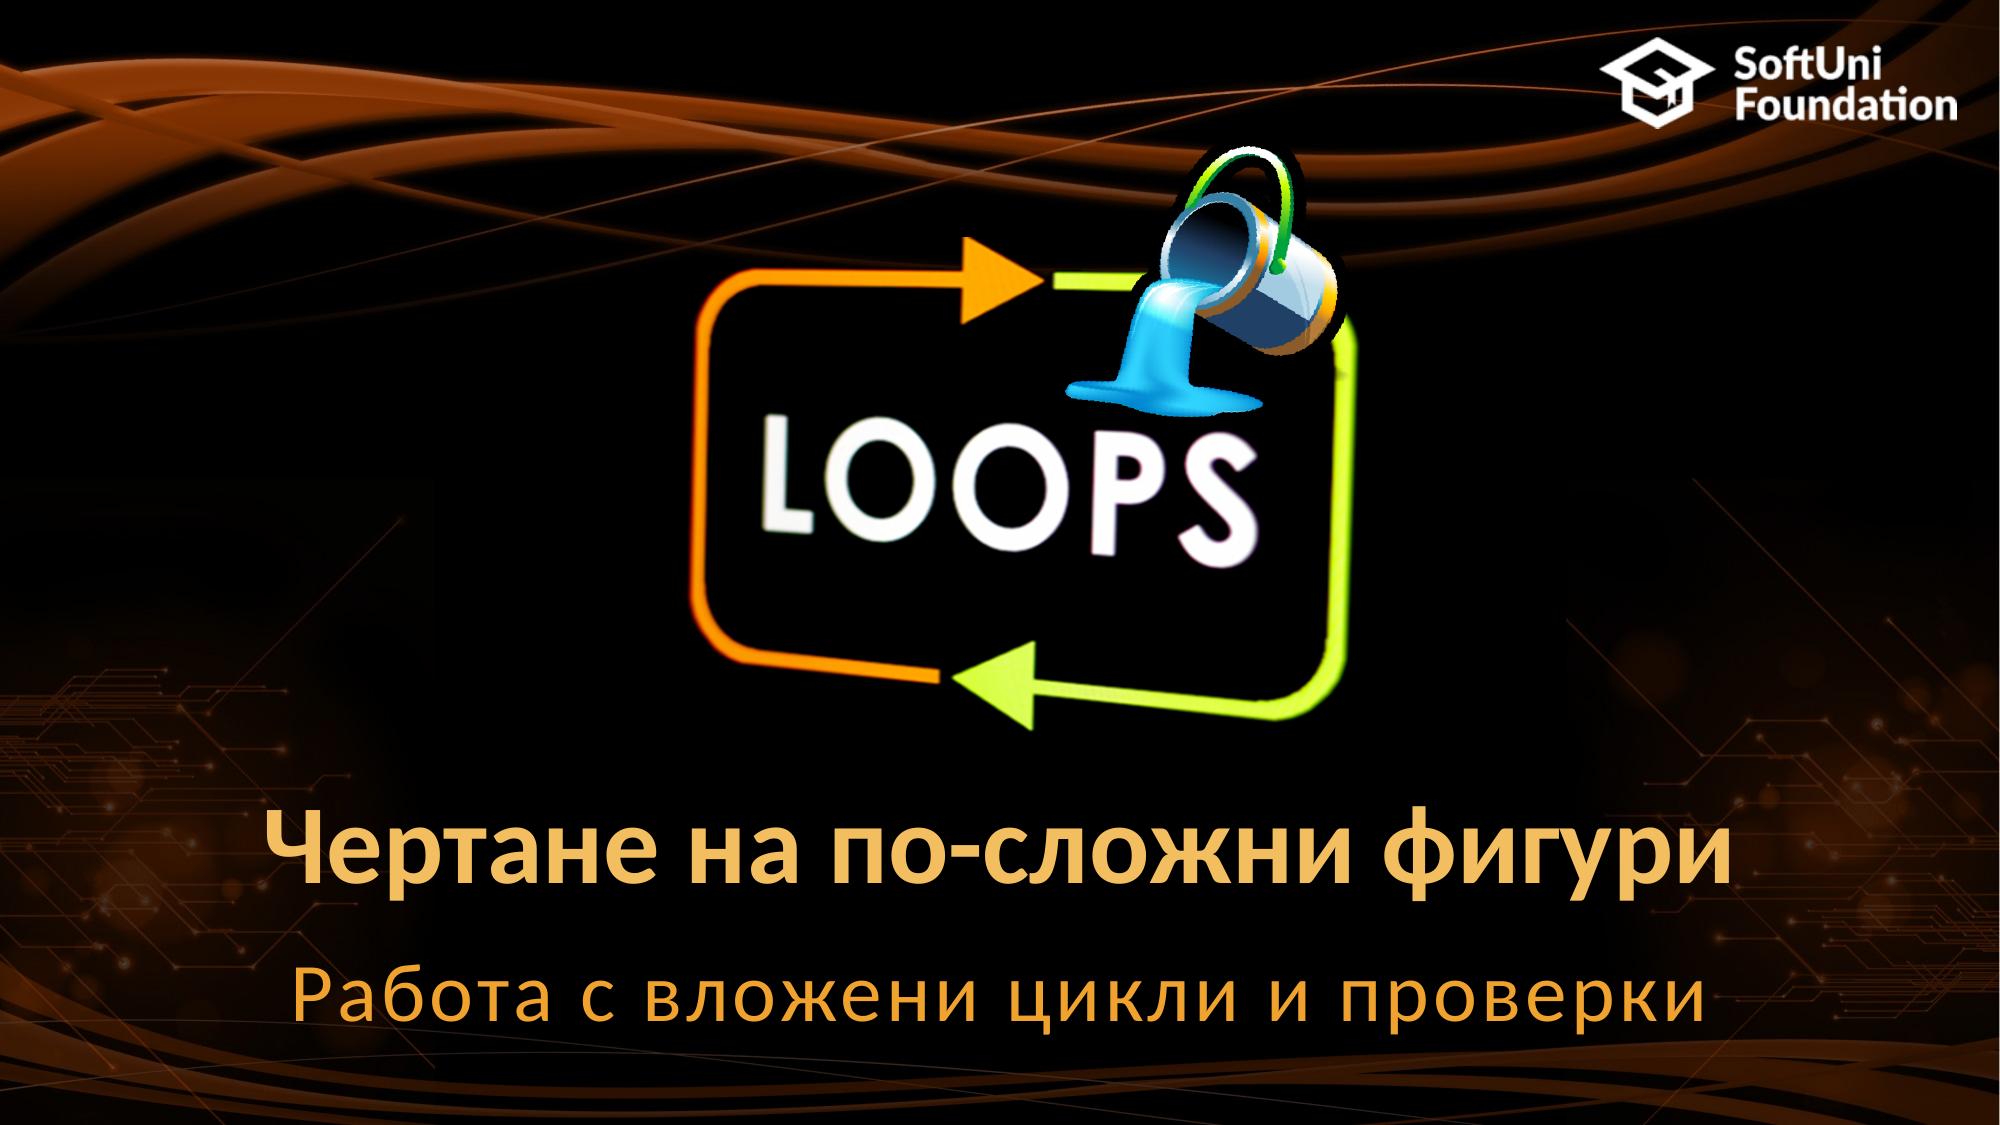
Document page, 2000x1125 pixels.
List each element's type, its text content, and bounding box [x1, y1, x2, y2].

list Работа с вложени цикли и проверки [149, 927, 1850, 1045]
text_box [684, 108, 1395, 738]
title Чертане на по-сложни фигури [149, 779, 1850, 914]
picture [0, 0, 2000, 1125]
